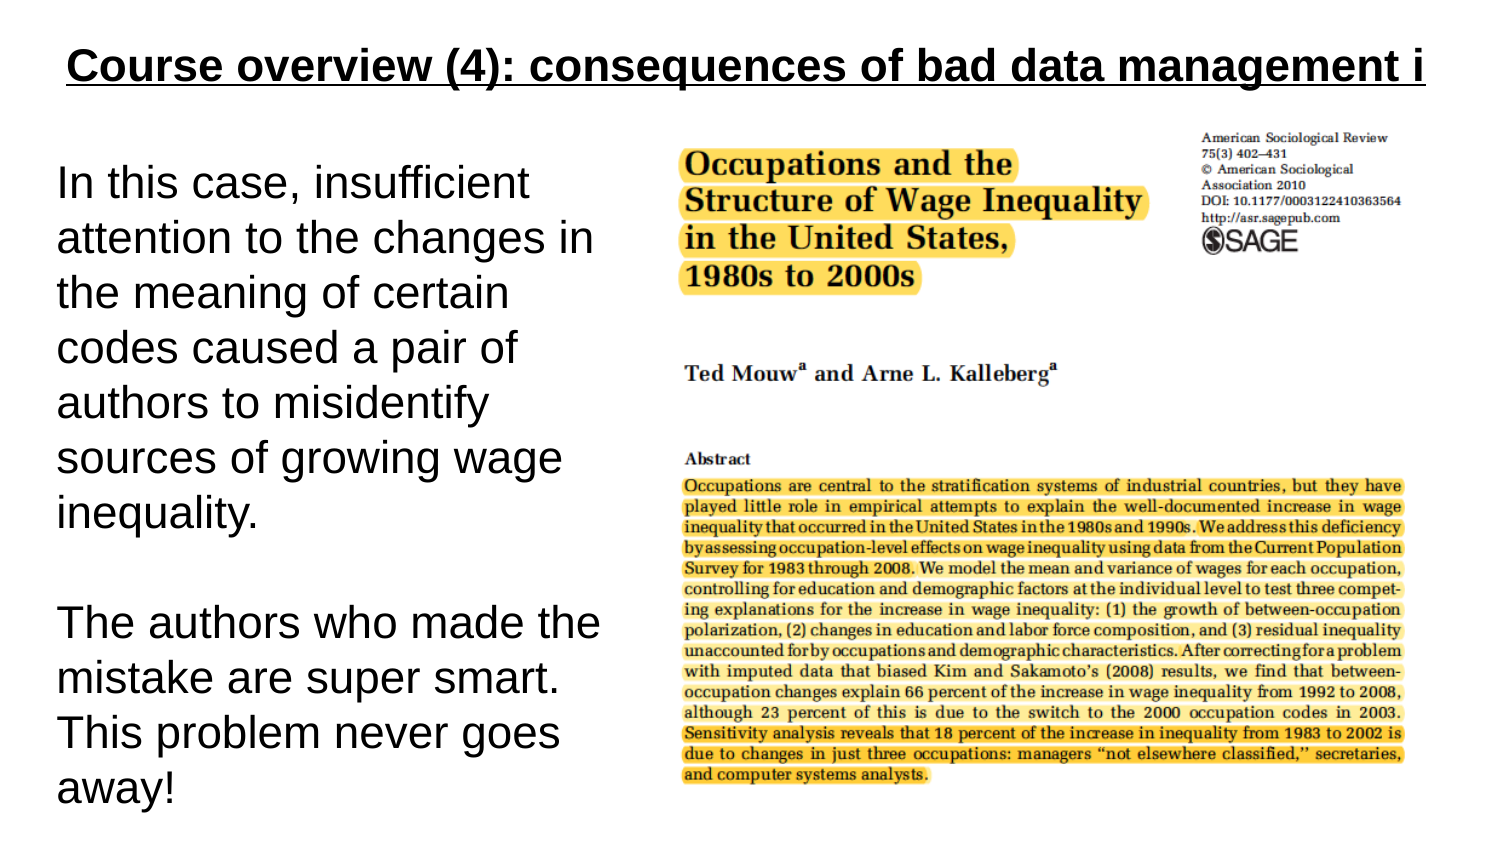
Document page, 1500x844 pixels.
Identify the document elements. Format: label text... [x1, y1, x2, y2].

picture [658, 123, 1452, 804]
title Course overview (4): consequences of bad data management i [51, 20, 1492, 115]
text_box In this case, insufficient attention to the changes in the meaning of certain codes caused a pair of authors to misidentify sources of growing wage inequality. The authors who made the mistake are super smart. This problem never goes away! [41, 137, 621, 818]
